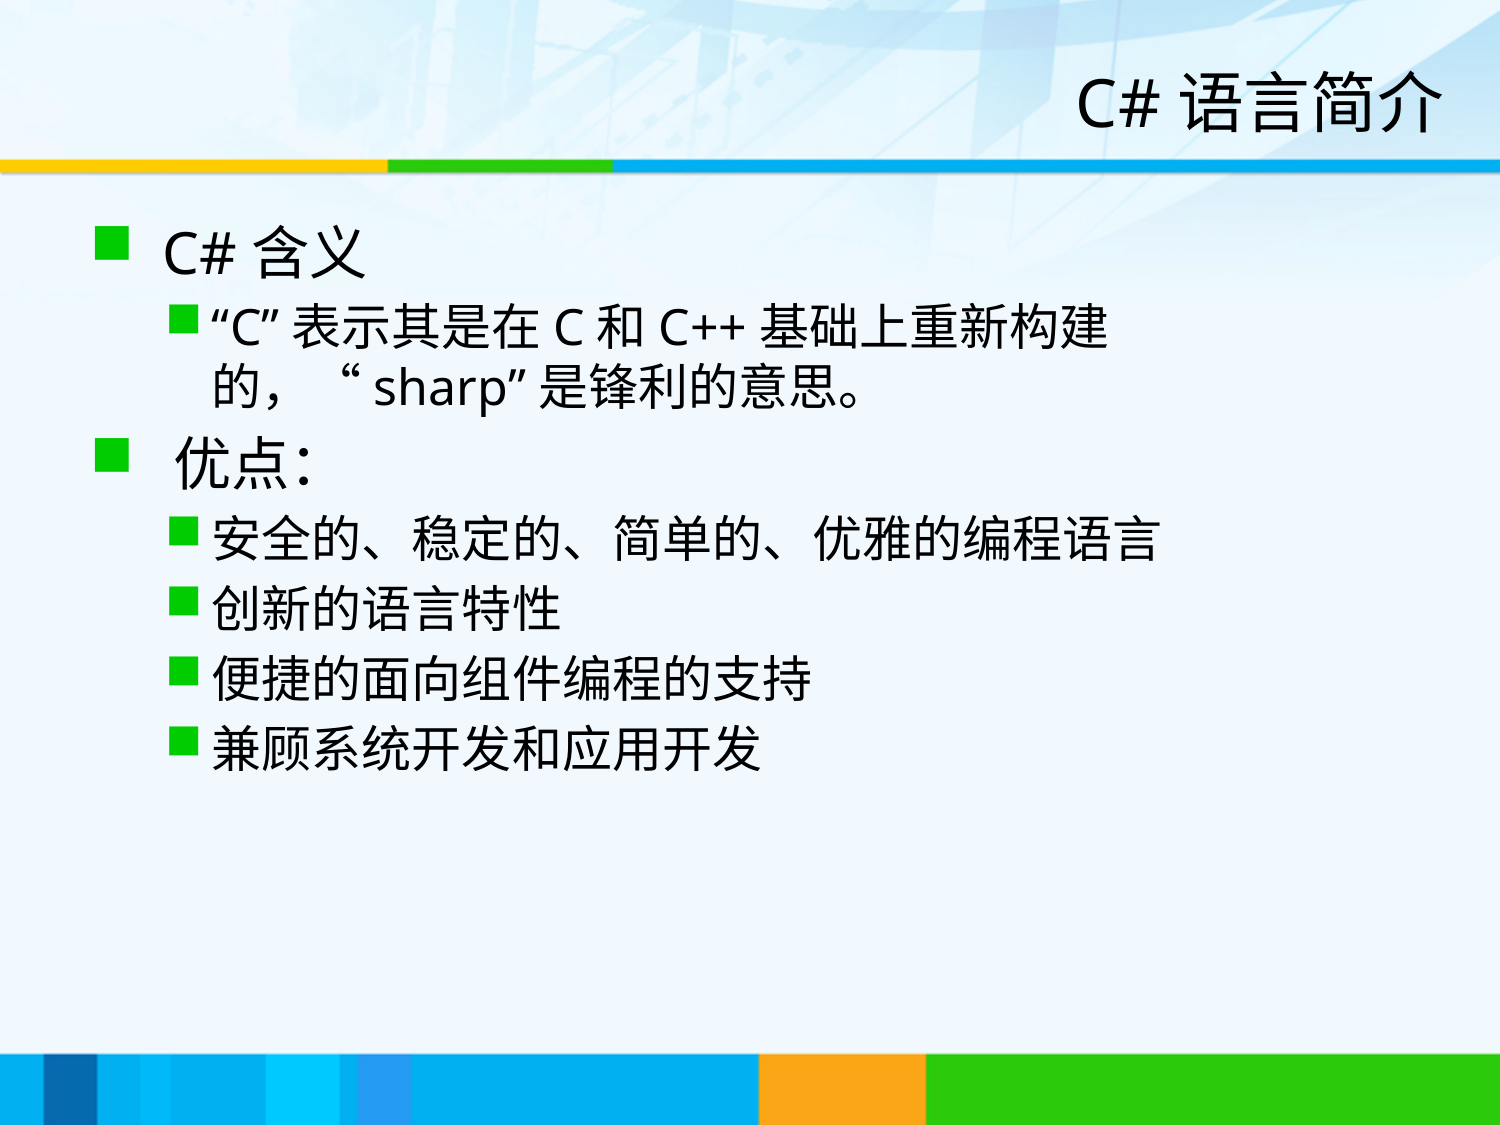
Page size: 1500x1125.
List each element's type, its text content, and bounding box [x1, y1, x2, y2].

list C#含义 “C”表示其是在C和C++基础上重新构建的，“sharp”是锋利的意思。 优点： 安全的、稳定的、简单的、优雅的编程语言 创新的语言特性 便捷的面向组件编程的支持 兼顾系统开发和应用开发 [74, 208, 1426, 1006]
picture [0, 0, 1500, 1125]
title C#语言简介 [371, 54, 1460, 148]
